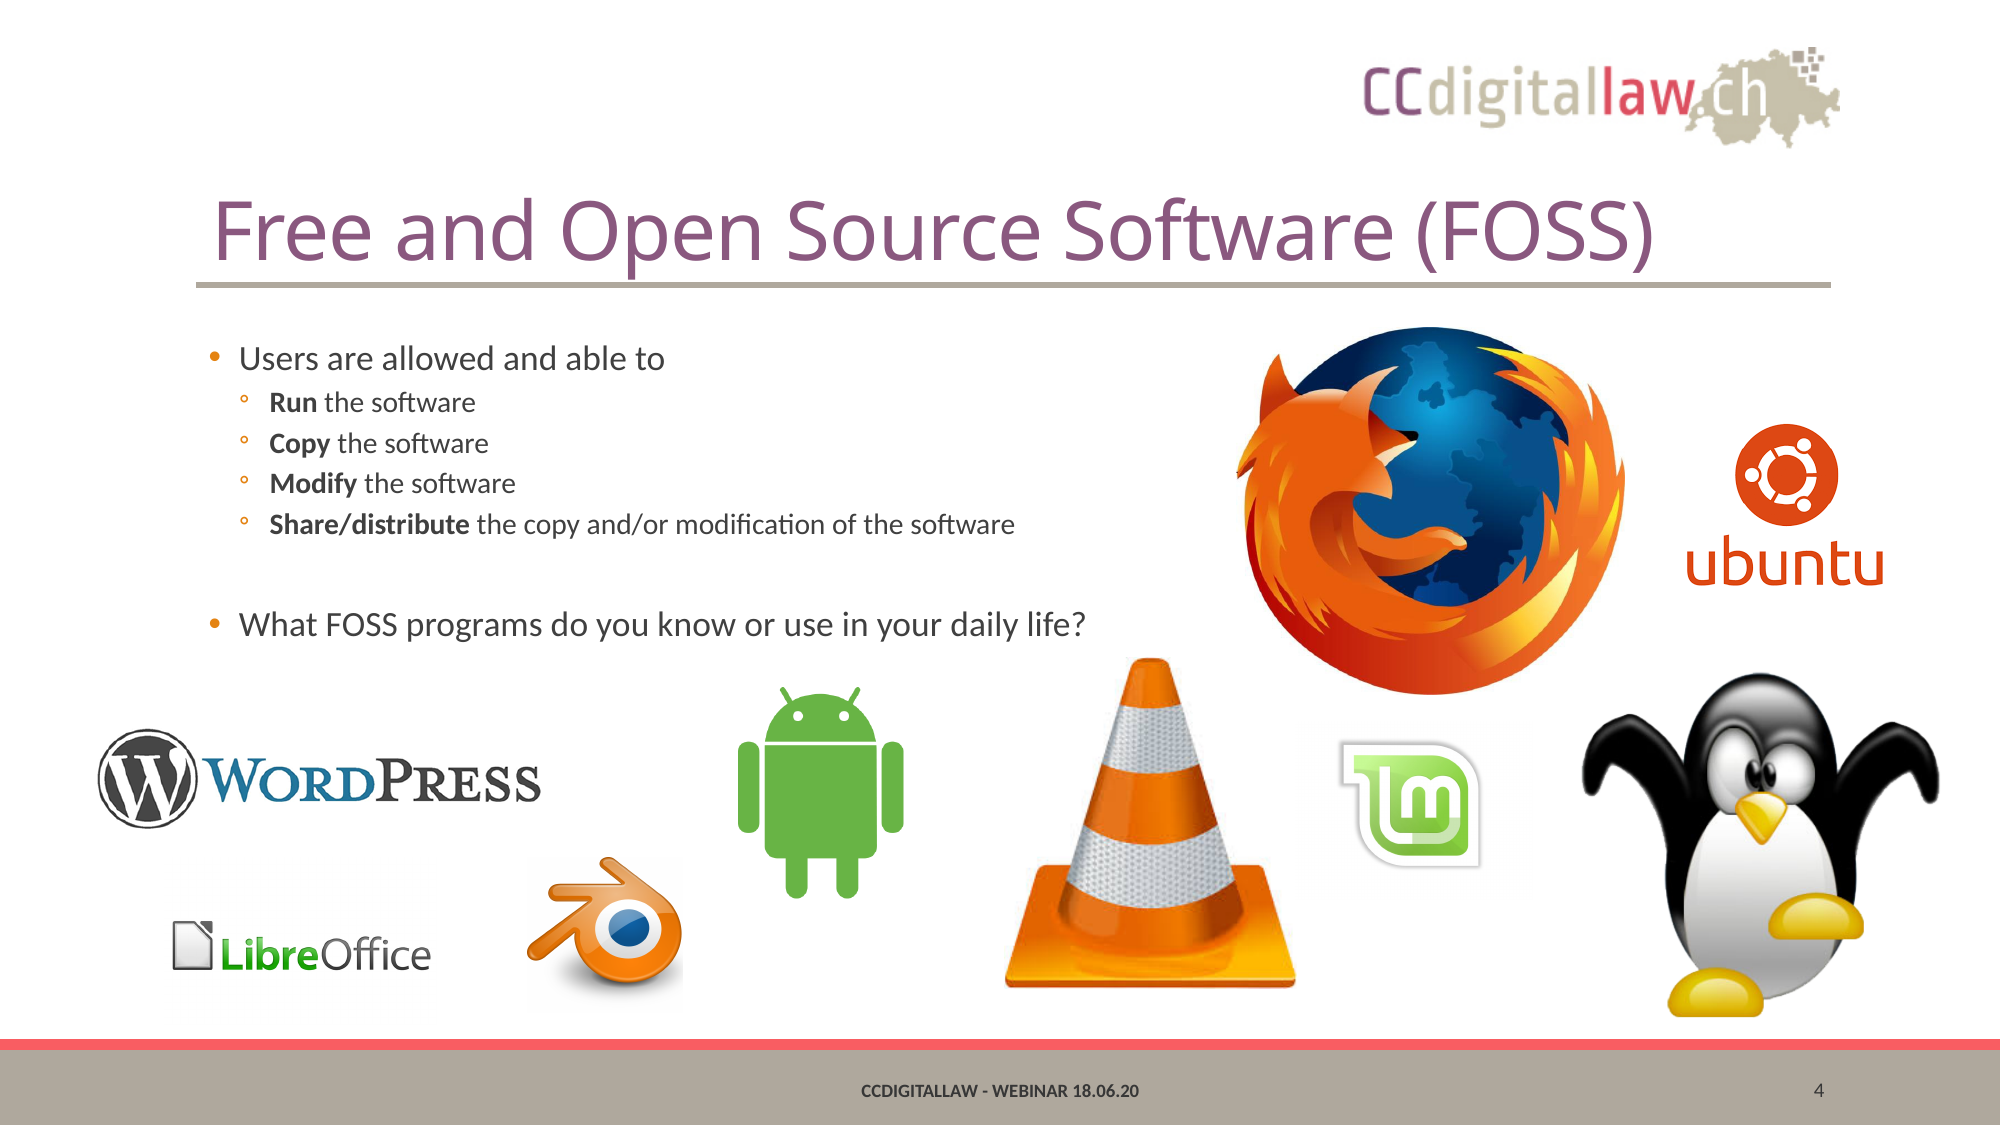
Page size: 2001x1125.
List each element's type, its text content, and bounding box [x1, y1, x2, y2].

title Free and Open Source Software (FOSS) [195, 47, 1713, 285]
picture [1713, 47, 1840, 150]
slide_number 4 [1624, 1059, 1840, 1120]
picture [29, 327, 1944, 1026]
footer CCdigitallaw - Webinar 18.06.20 [604, 1059, 1396, 1120]
picture [1673, 393, 1895, 615]
list Users are allowed and able to Run the software Copy the software Modify the software Share/distribute the copy and/or modification of the software What FOSS programs do you know or use in your daily life? [175, 332, 1092, 615]
